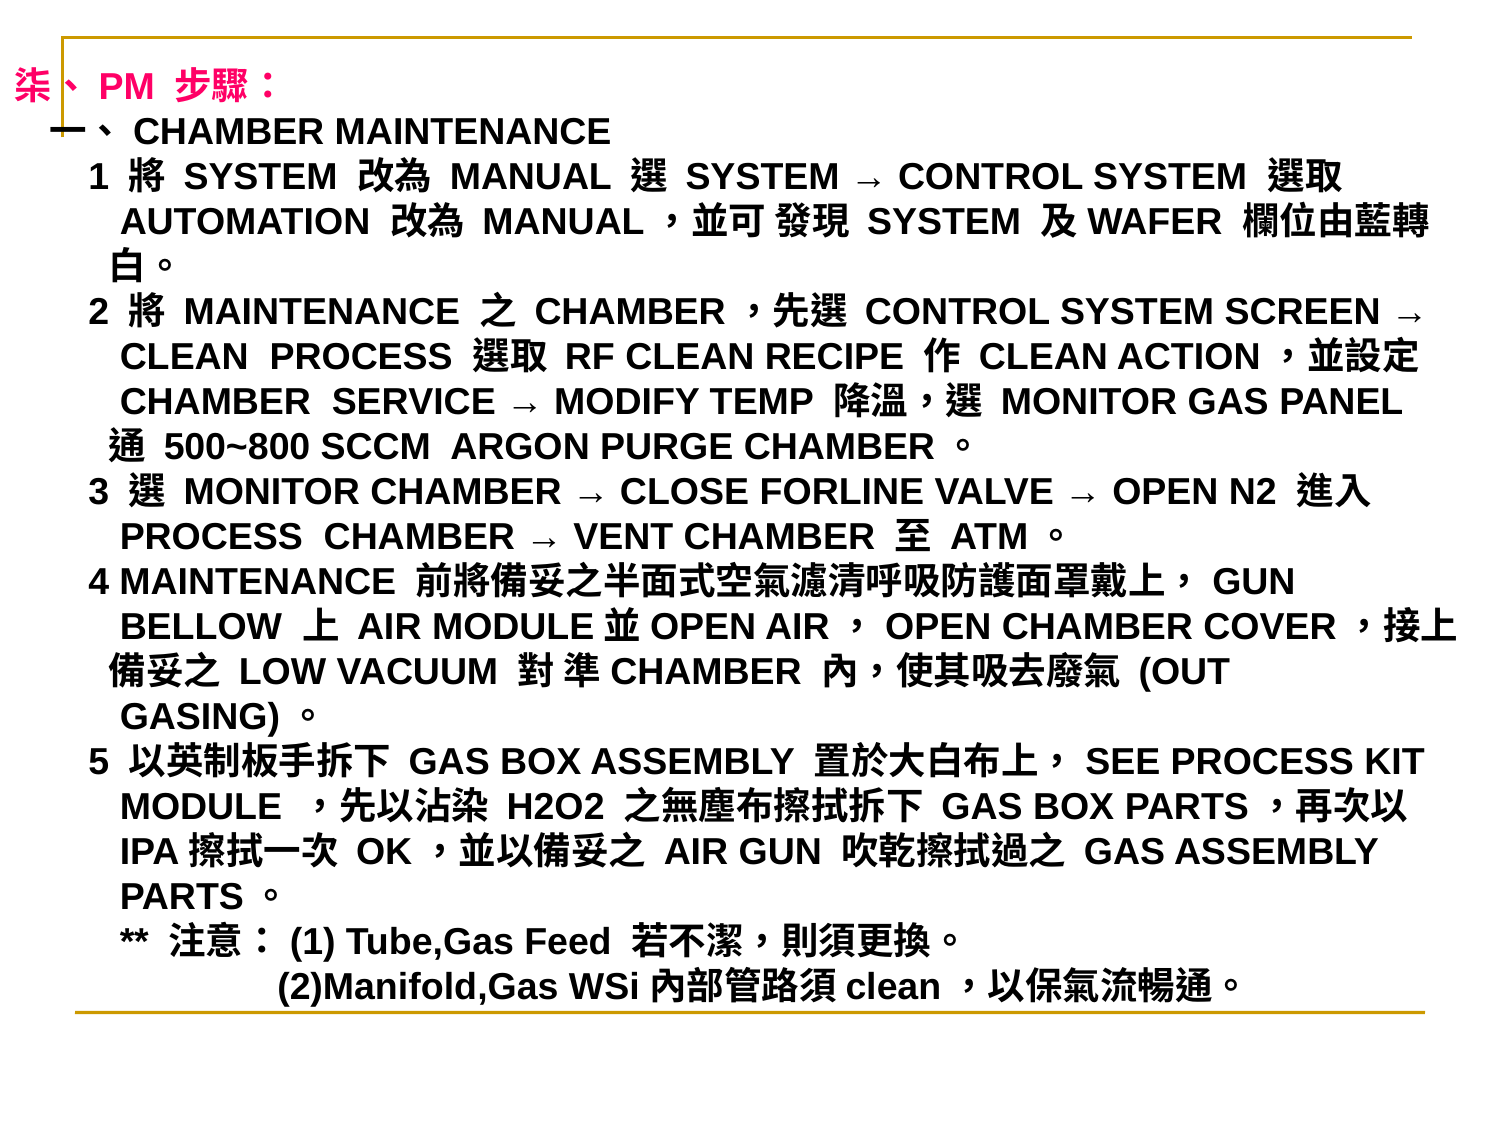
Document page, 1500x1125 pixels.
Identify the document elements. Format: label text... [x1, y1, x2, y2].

text_box 柒、PM 步驟： 一、CHAMBER MAINTENANCE 1 將 SYSTEM 改為 MANUAL 選 SYSTEM → CONTROL SYSTEM 選取 AUTOMATION 改為 MANUAL，並可 發現 SYSTEM 及WAFER 欄位由藍轉 白。 2 將 MAINTENANCE 之 CHAMBER，先選 CONTROL SYSTEM SCREEN → CLEAN PROCESS 選取 RF CLEAN RECIPE 作 CLEAN ACTION，並設定 CHAMBER SERVICE → MODIFY TEMP 降溫，選 MONITOR GAS PANEL 通 500~800 SCCM ARGON PURGE CHAMBER。 3 選 MONITOR CHAMBER → CLOSE FORLINE VALVE → OPEN N2 進入 PROCESS CHAMBER → VENT CHAMBER 至 ATM。 4 MAINTENANCE 前將備妥之半面式空氣濾清呼吸防護面罩戴上，GUN BELLOW 上 AIR MODULE並OPEN AIR，OPEN CHAMBER COVER，接上 備妥之 LOW VACUUM 對 準CHAMBER 內，使其吸去廢氣 (OUT GASING)。 5 以英制板手拆下 GAS BOX ASSEMBLY 置於大白布上，SEE PROCESS KIT MODULE ，先以沾染 H2O2 之無塵布擦拭拆下 GAS BOX PARTS，再次以 IPA擦拭一次 OK，並以備妥之 AIR GUN 吹乾擦拭過之 GAS ASSEMBLY PARTS。 ** 注意：(1) Tube,Gas Feed 若不潔，則須更換。 (2)Manifold,Gas WSi內部管路須clean，以保氣流暢通。 [0, 54, 1500, 1015]
